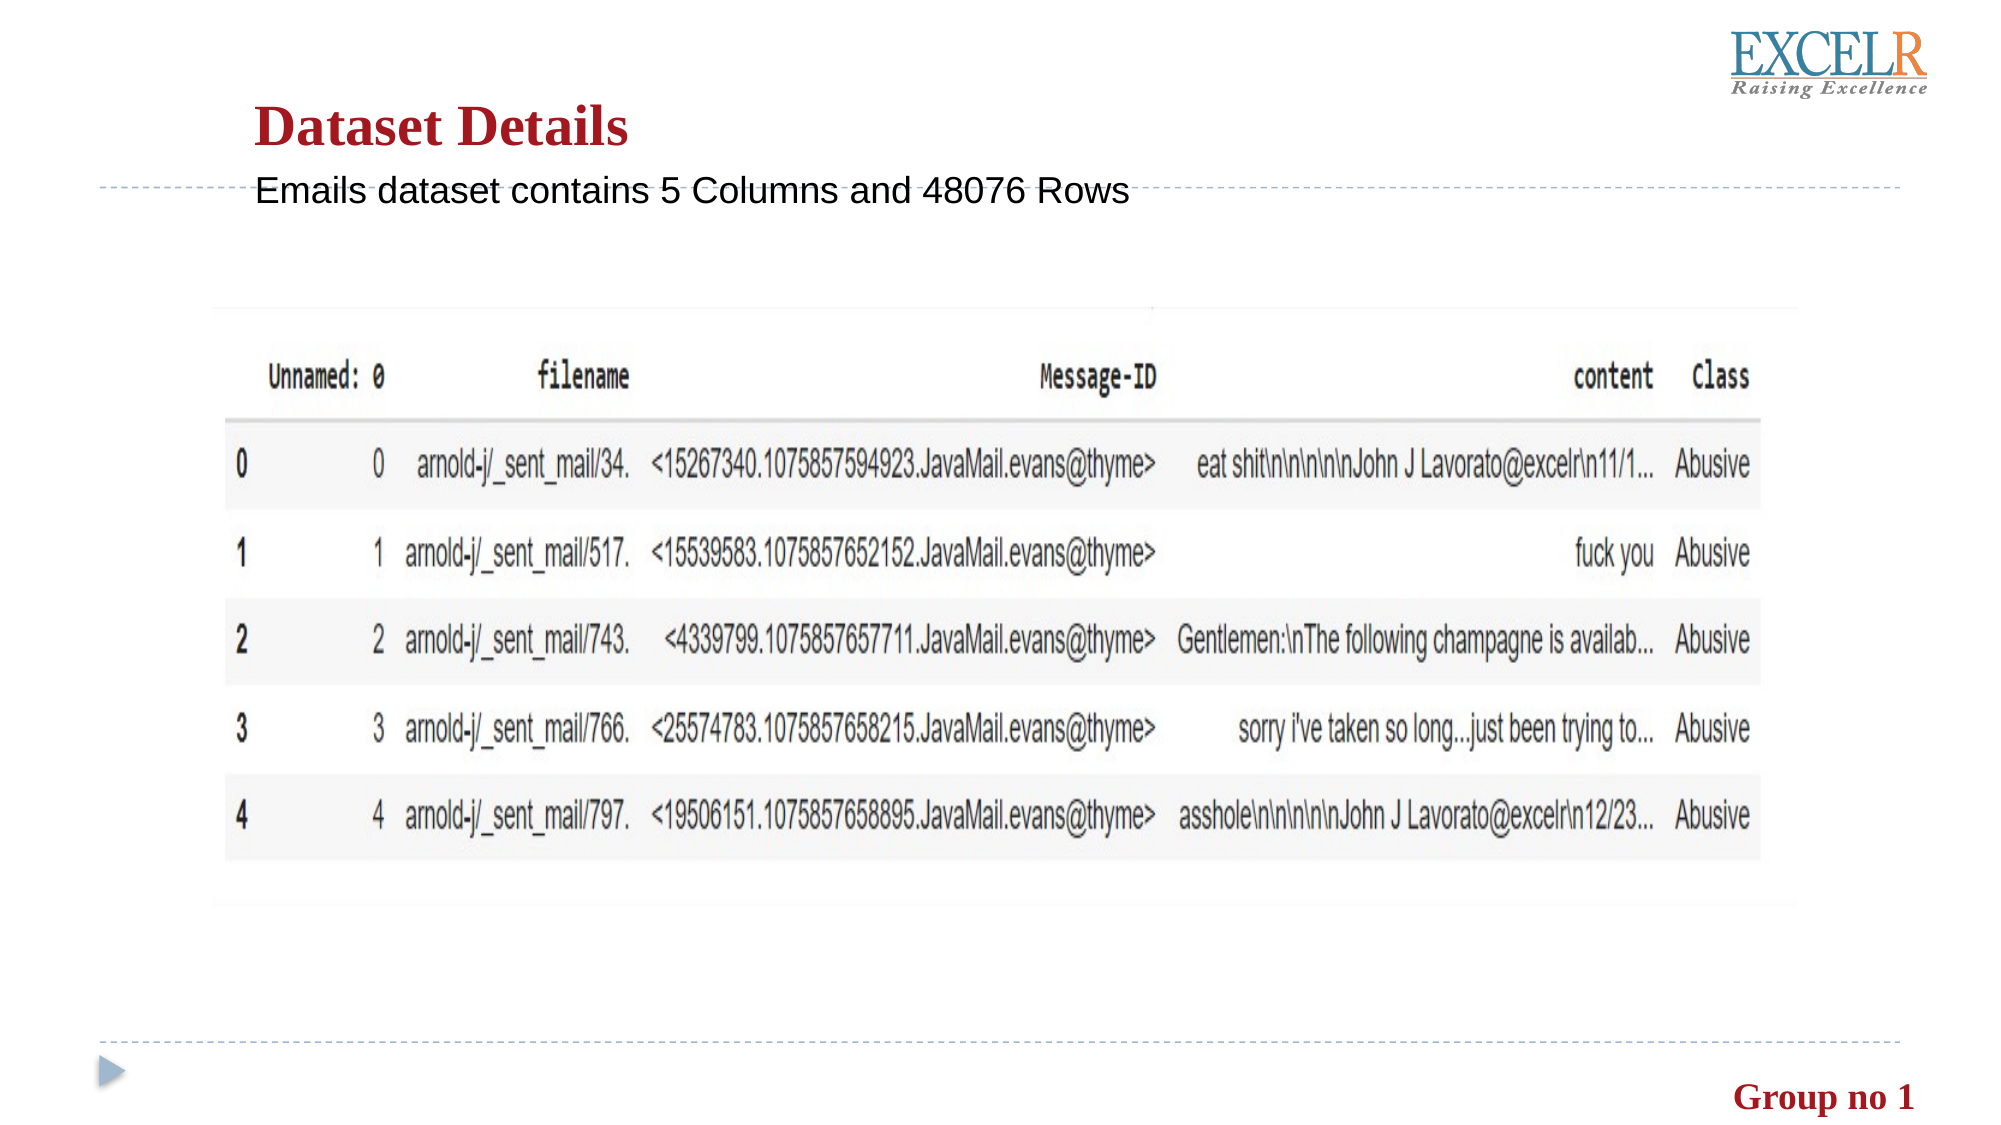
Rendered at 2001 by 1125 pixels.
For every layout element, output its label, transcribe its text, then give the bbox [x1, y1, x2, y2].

list Dataset Details Emails dataset contains 5 Columns and 48076 Rows [221, 79, 1765, 228]
picture [1731, 30, 1927, 99]
text_box Group no 1 [1327, 1064, 2000, 1125]
picture [211, 307, 1798, 907]
